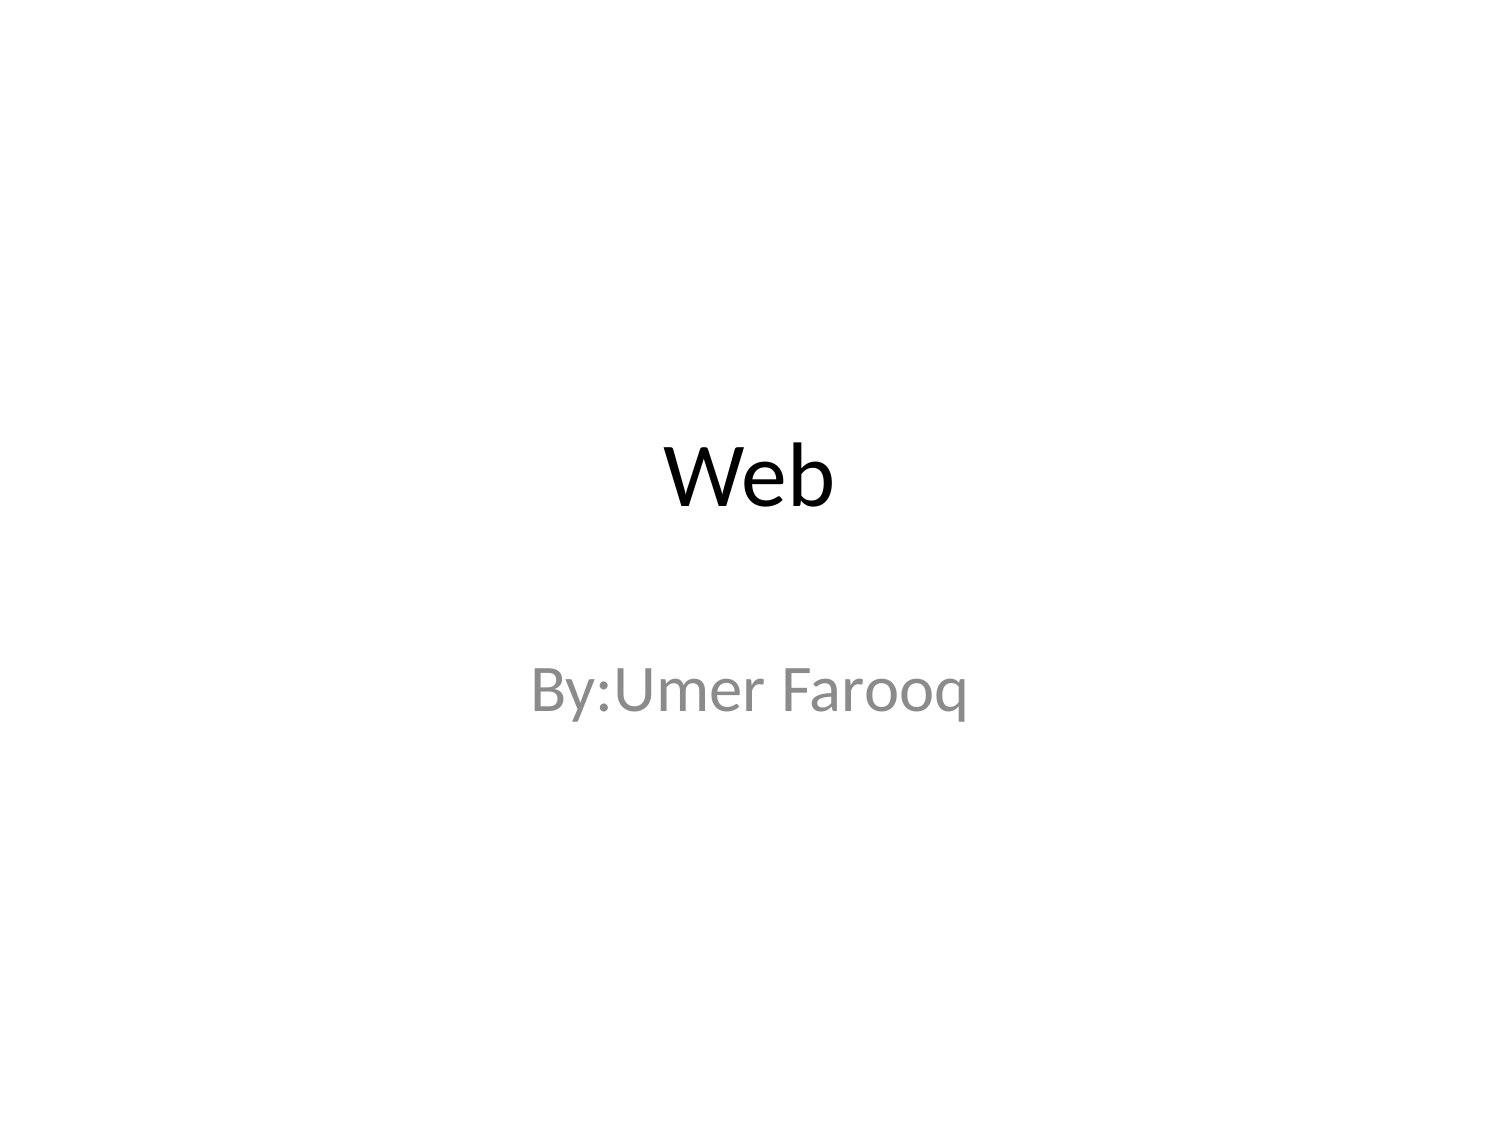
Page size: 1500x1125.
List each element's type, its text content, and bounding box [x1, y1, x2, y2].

subtitle By:Umer Farooq [225, 637, 1275, 925]
title Web [112, 349, 1388, 591]
